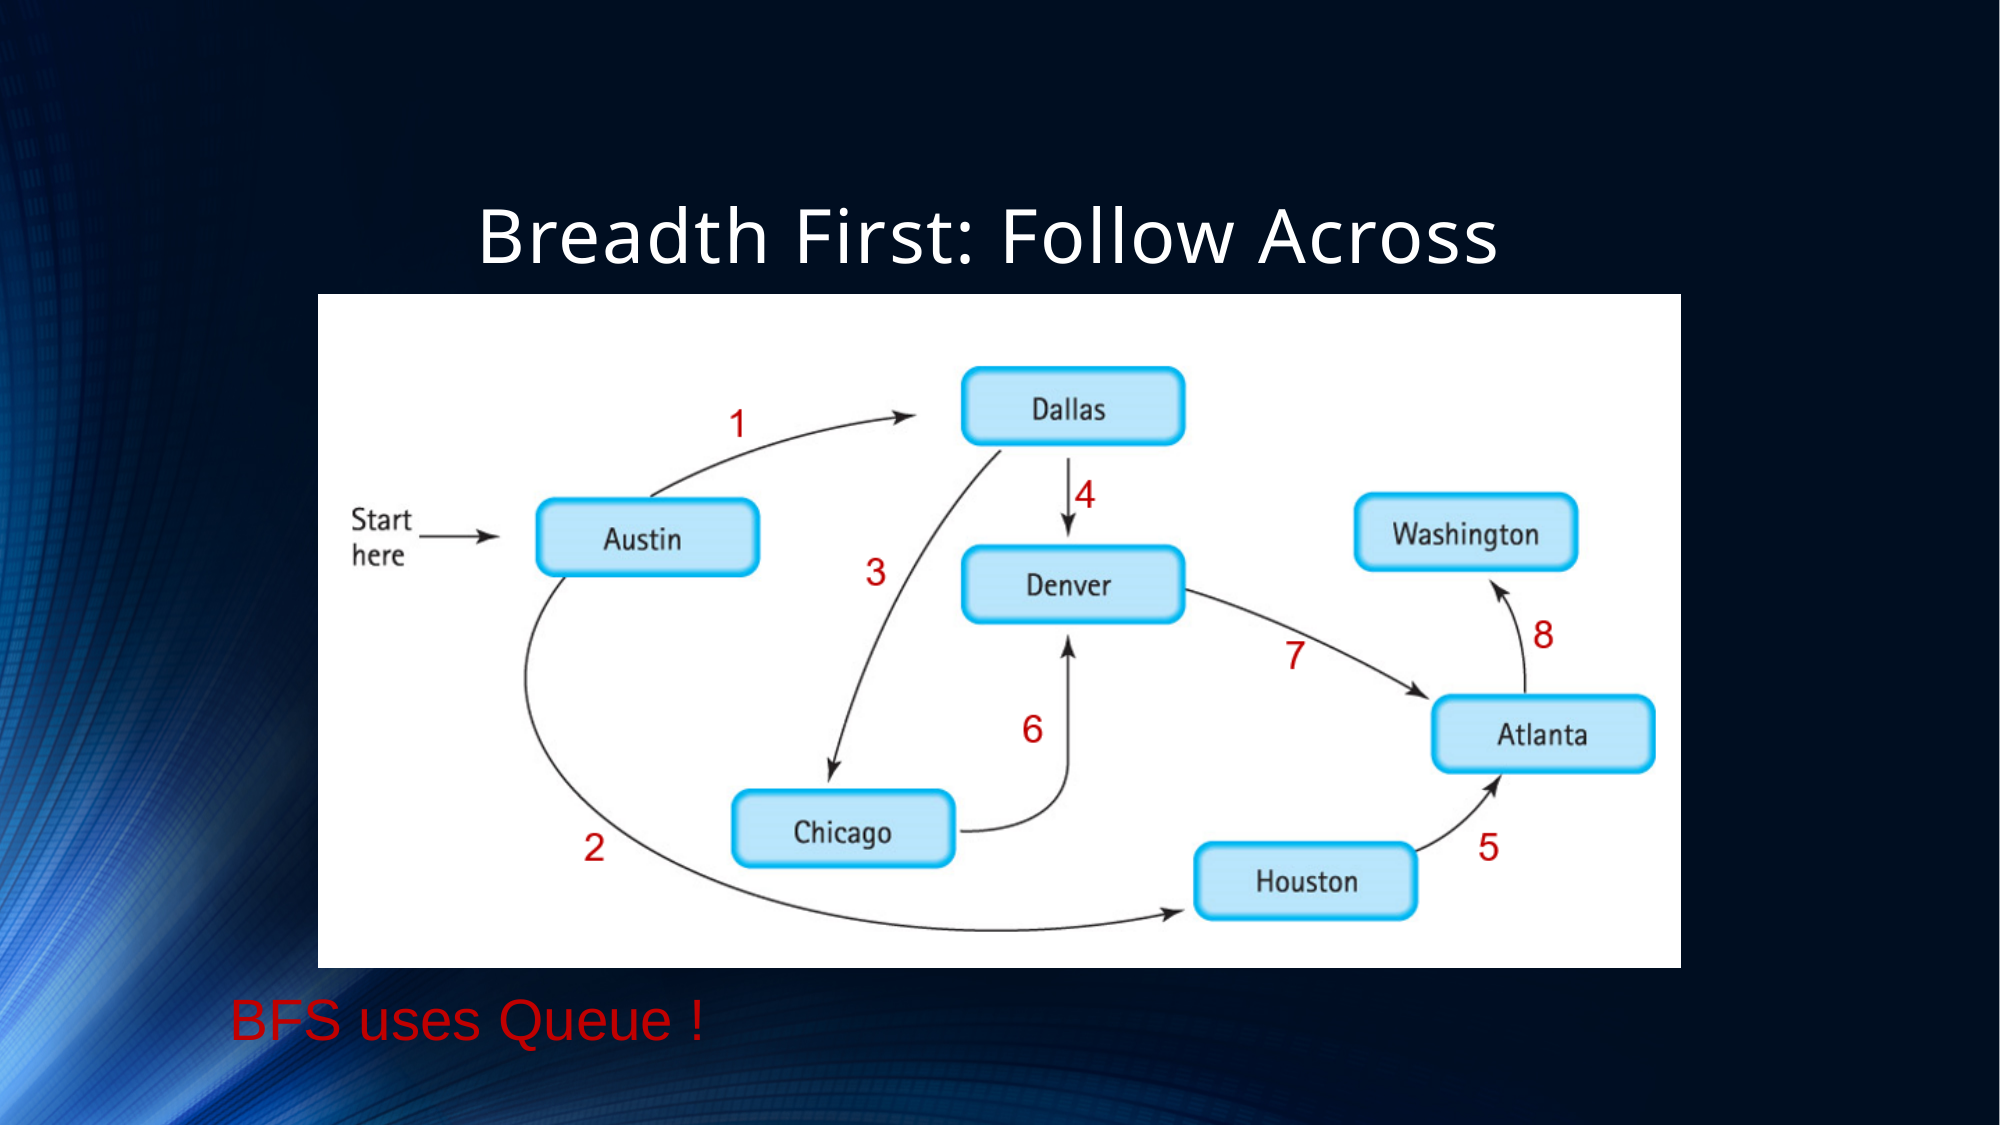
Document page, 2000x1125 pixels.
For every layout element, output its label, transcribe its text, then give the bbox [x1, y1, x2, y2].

picture [0, 0, 2000, 1125]
text_box BFS uses Queue ! [214, 975, 722, 1060]
title Breadth First: Follow Across [249, 62, 1750, 288]
